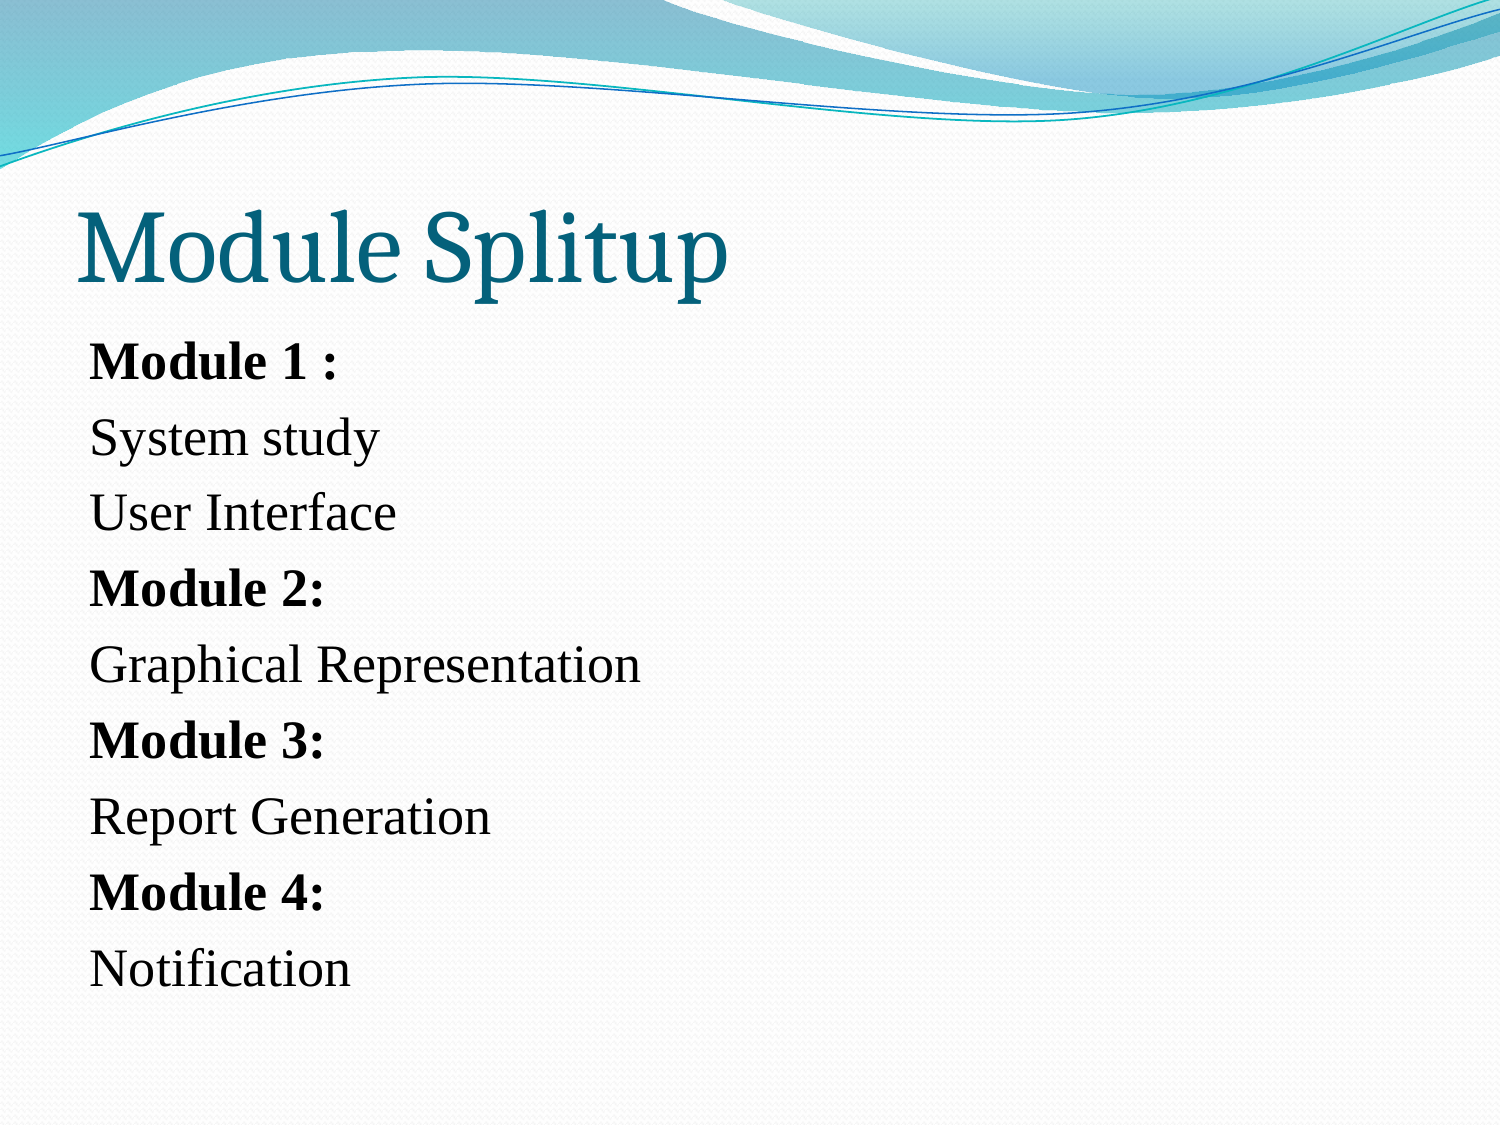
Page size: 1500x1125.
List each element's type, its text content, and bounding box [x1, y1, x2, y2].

list Module 1 : System study User Interface Module 2: Graphical Representation Module 3: Report Generation Module 4: Notification [75, 317, 1425, 1038]
title Module Splitup [75, 115, 1425, 303]
